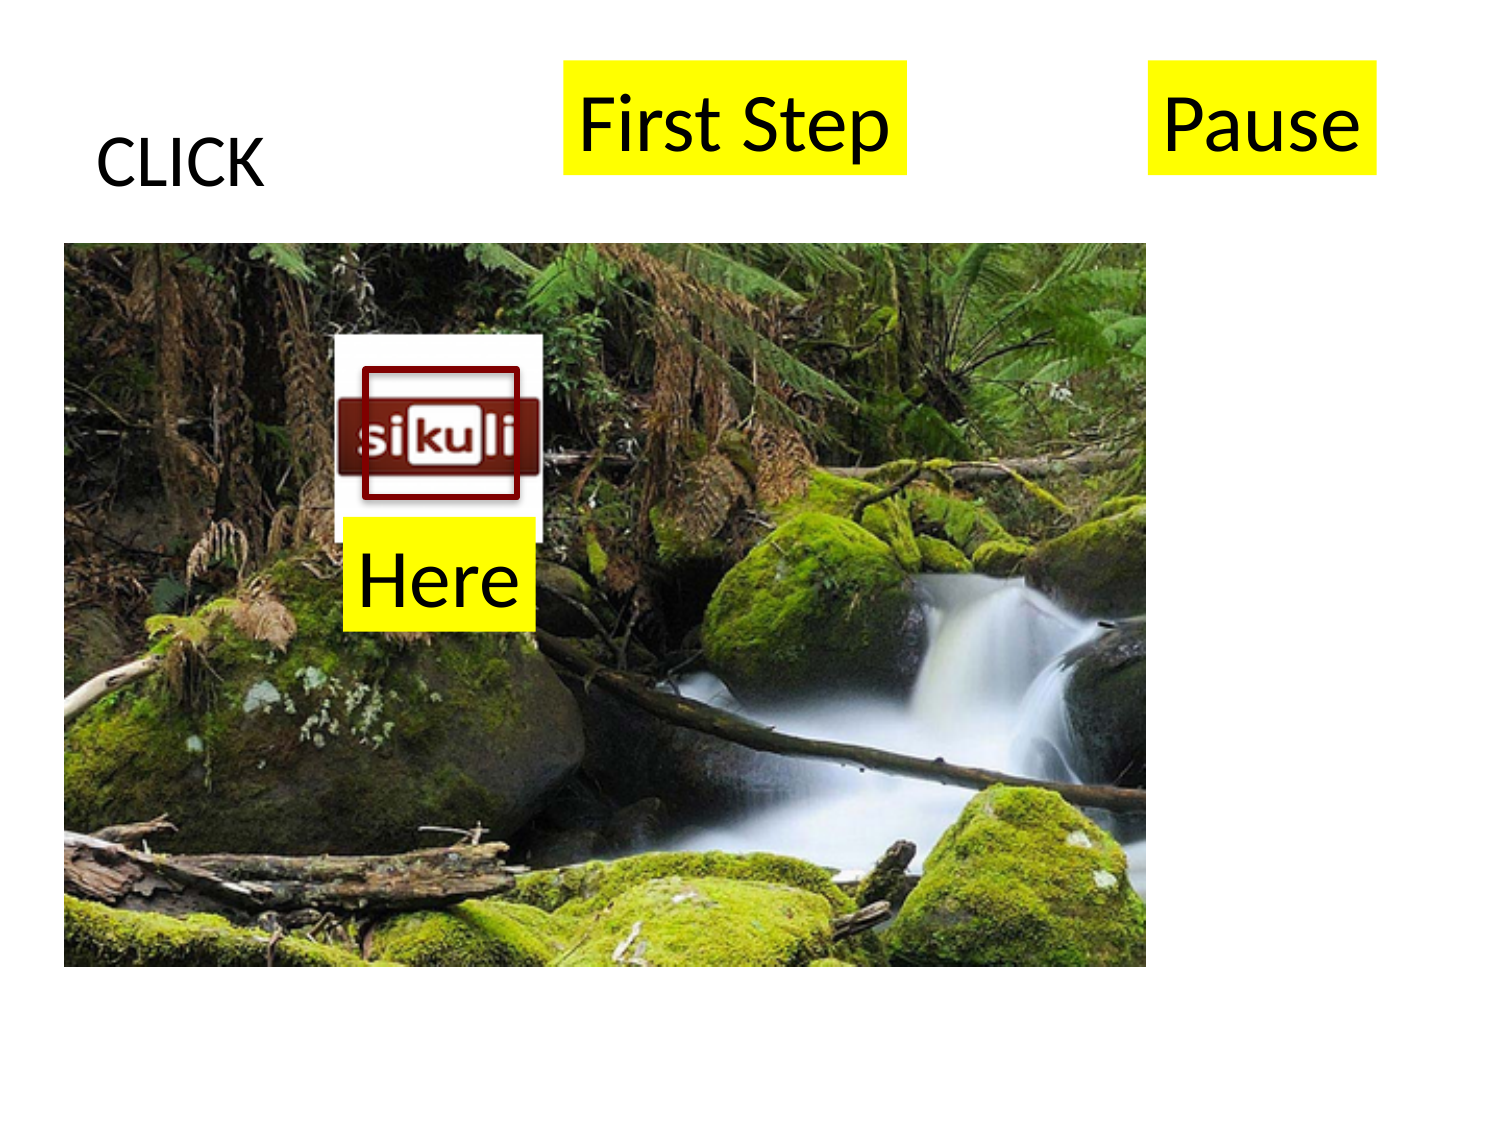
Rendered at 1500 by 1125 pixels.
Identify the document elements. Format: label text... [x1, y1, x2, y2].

text_box CLICK [81, 104, 281, 209]
picture [64, 243, 1147, 967]
text_box First Step [563, 60, 907, 176]
text_box Pause [1147, 60, 1377, 176]
